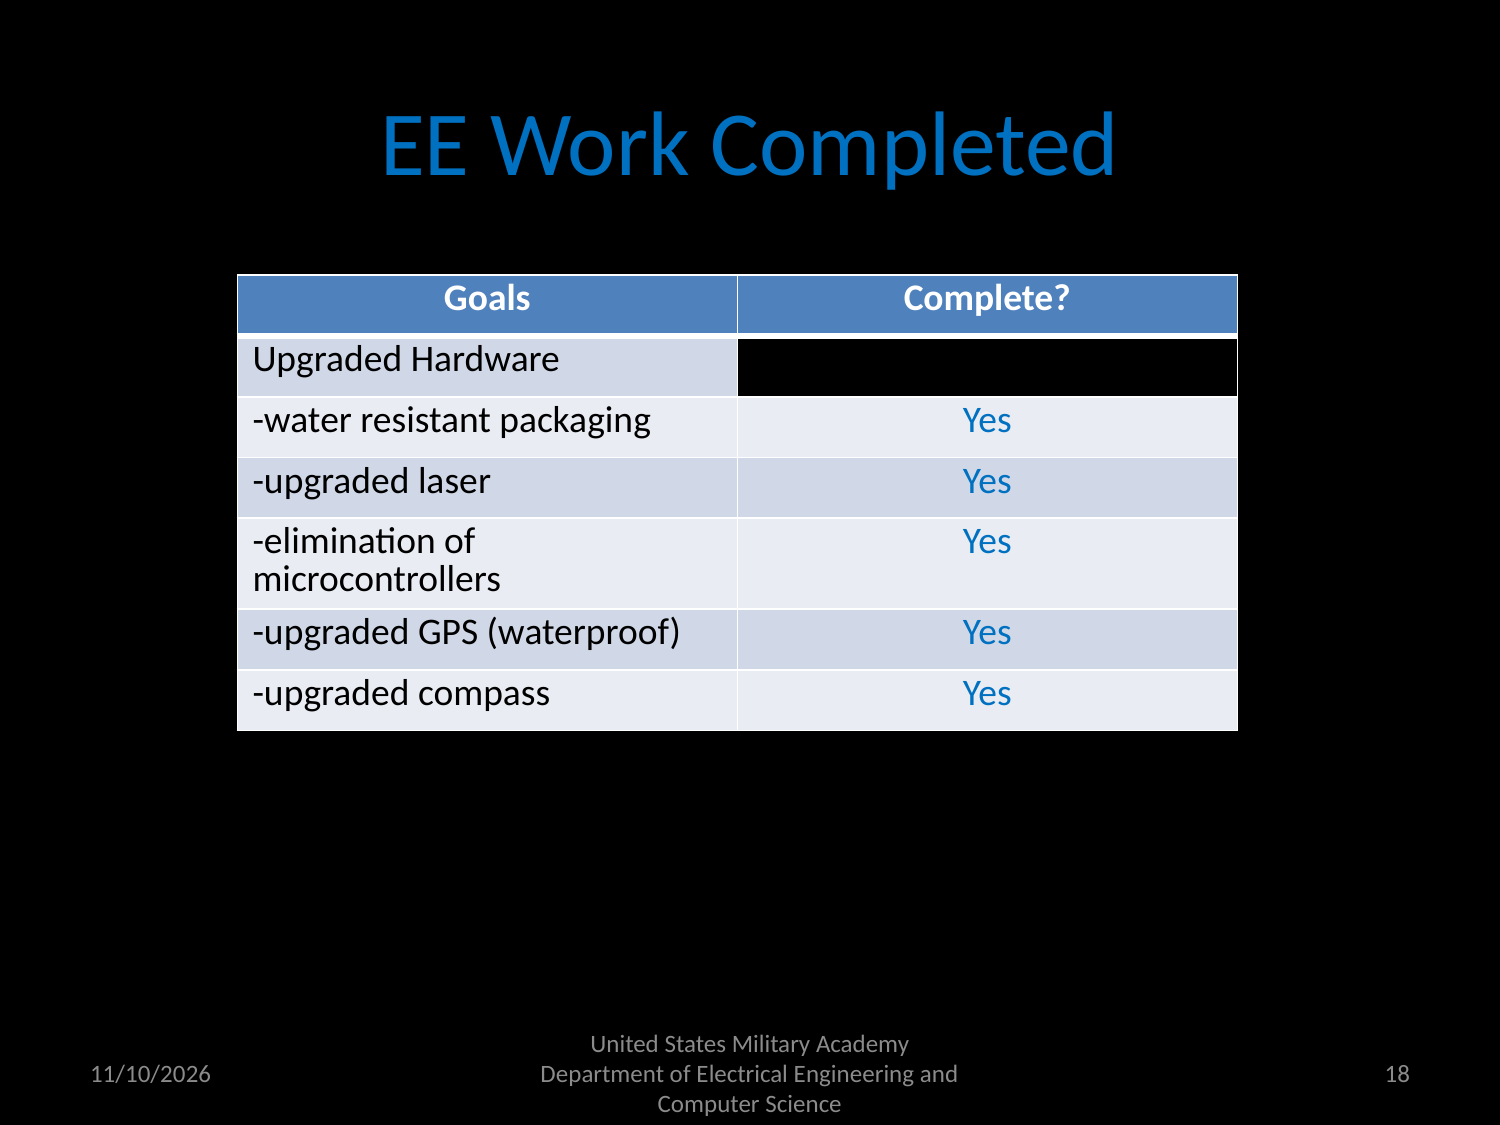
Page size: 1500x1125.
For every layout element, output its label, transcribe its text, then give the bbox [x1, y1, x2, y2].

footer United States Military Academy Department of Electrical Engineering and Computer Science [512, 1042, 988, 1103]
table_cell -upgraded laser [238, 458, 737, 517]
table_header Goals [238, 276, 737, 333]
table_cell Yes [738, 458, 1237, 517]
table_cell -upgraded GPS (waterproof) [238, 610, 737, 669]
table_cell -elimination of microcontrollers [238, 519, 737, 608]
table_header Complete? [738, 276, 1237, 333]
table_cell Yes [738, 671, 1237, 730]
table_cell Yes [738, 398, 1237, 457]
table_cell Upgraded Hardware [238, 339, 737, 396]
table_cell Yes [738, 519, 1237, 608]
table_cell Yes [738, 610, 1237, 669]
table_cell -water resistant packaging [238, 398, 737, 457]
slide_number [75, 1042, 425, 1103]
table_cell -upgraded compass [238, 671, 737, 730]
title EE Work Completed [75, 45, 1425, 233]
table_cell [738, 339, 1237, 396]
slide_number 18 [1074, 1042, 1425, 1103]
